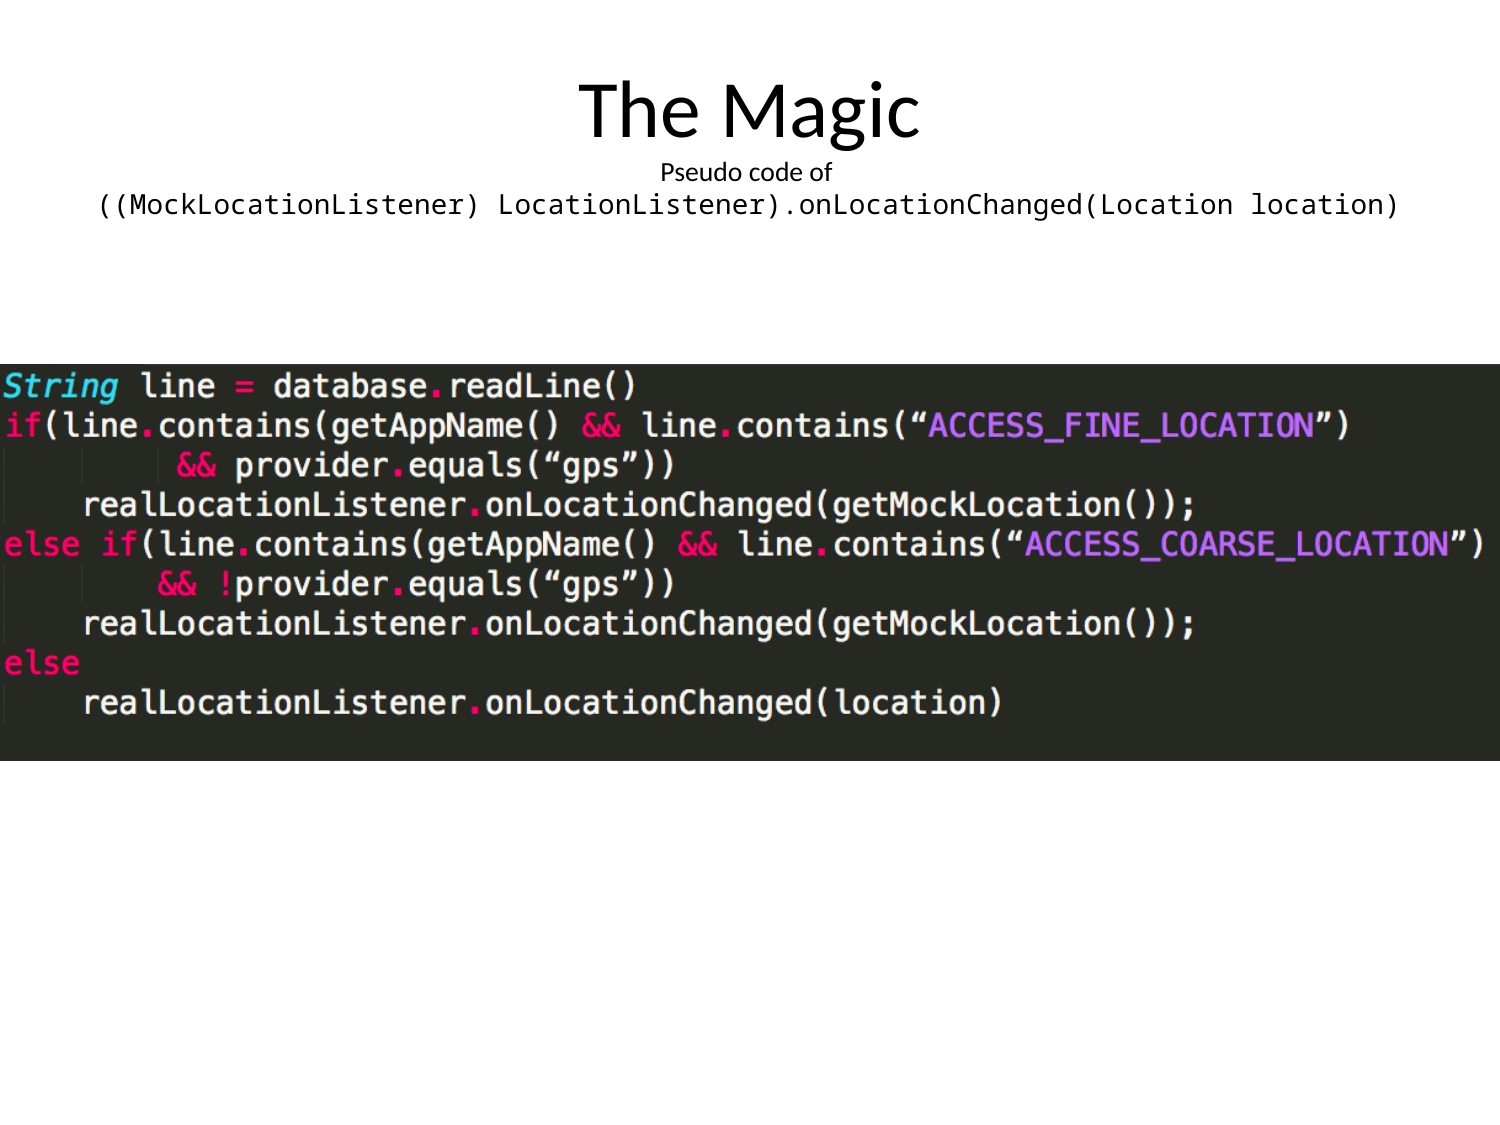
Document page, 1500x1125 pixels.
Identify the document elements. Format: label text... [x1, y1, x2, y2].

picture [0, 364, 1500, 761]
title The Magic Pseudo code of ((MockLocationListener) LocationListener).onLocationChanged(Location location) [74, 44, 1425, 233]
